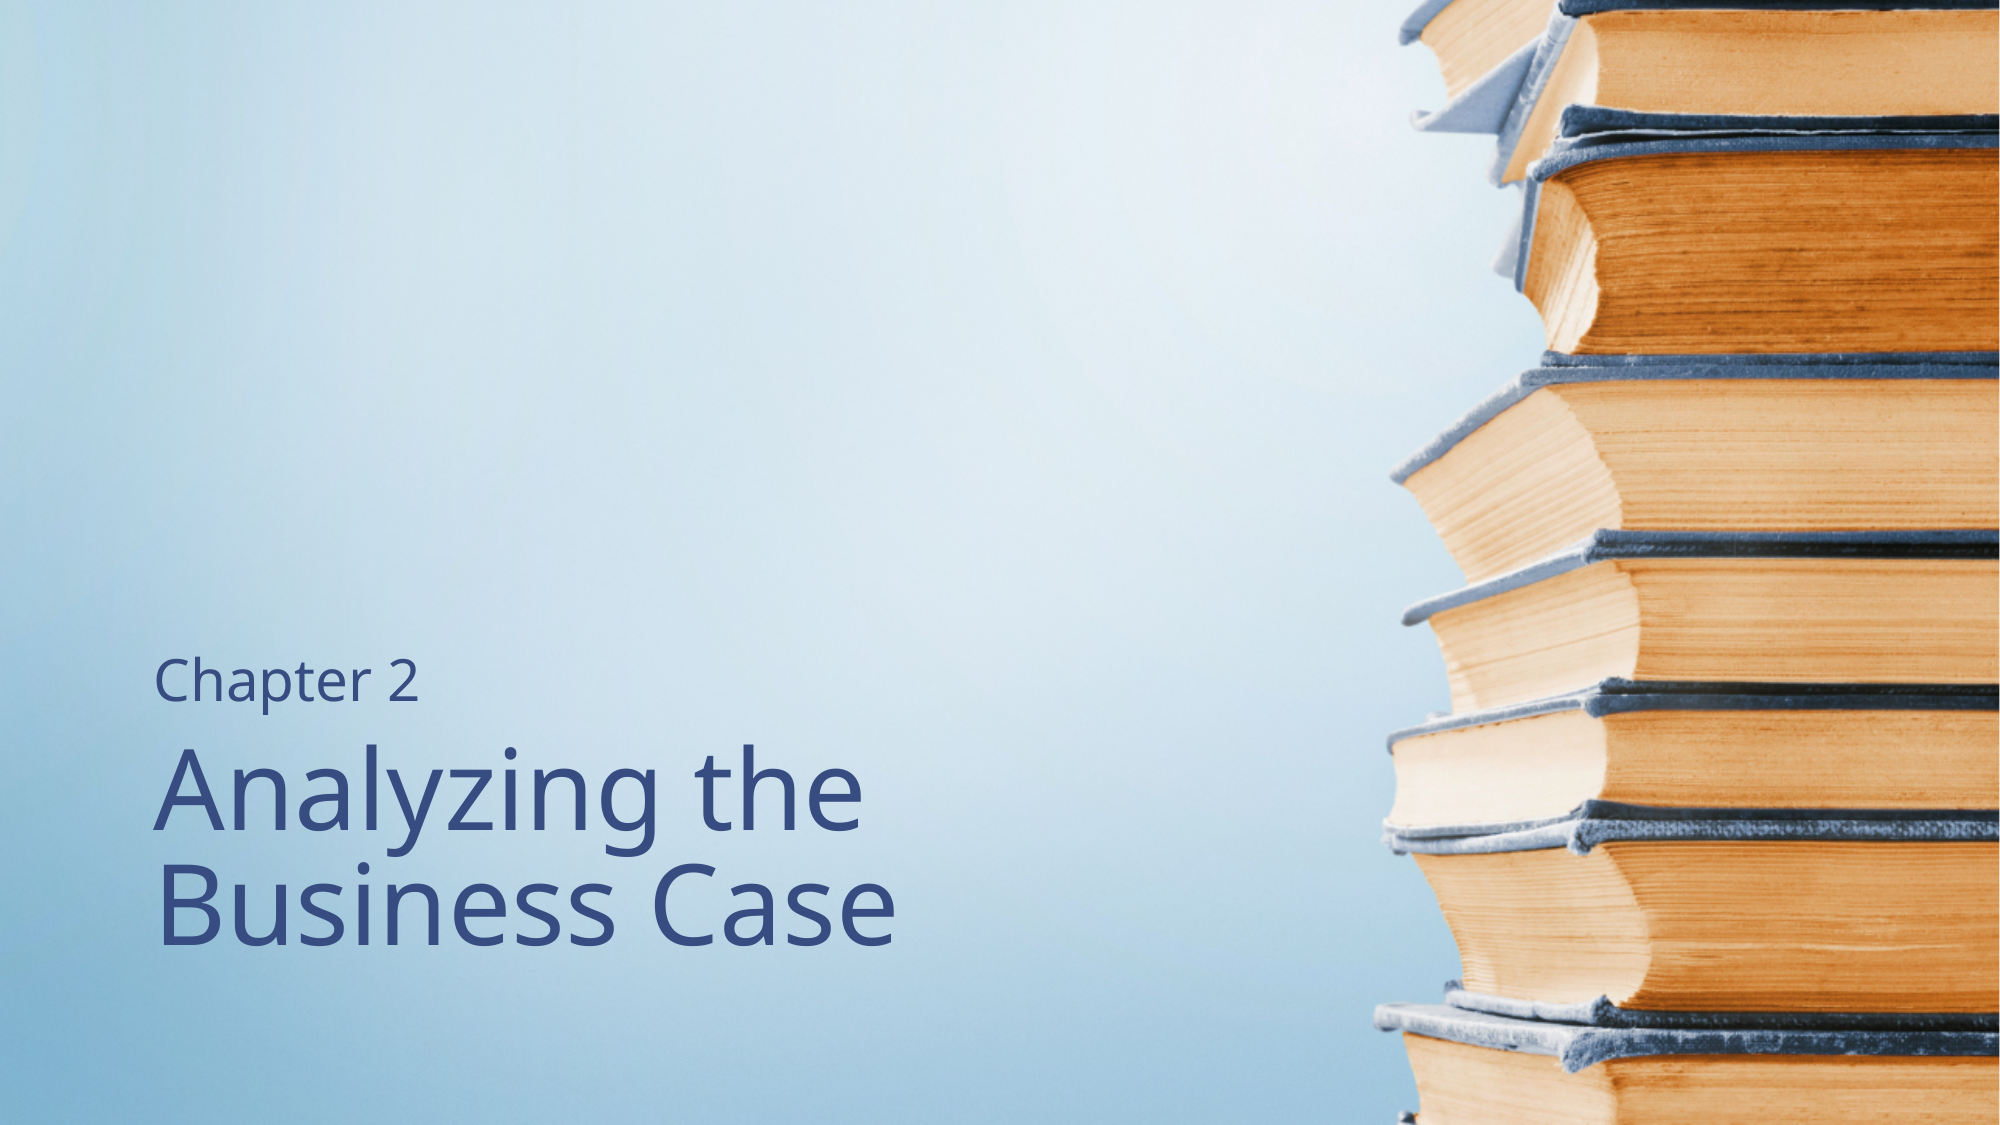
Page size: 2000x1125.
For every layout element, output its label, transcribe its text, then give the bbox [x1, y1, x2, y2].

list Chapter 2 [133, 512, 1283, 726]
picture [0, 0, 2000, 1125]
title Analyzing the Business Case [133, 729, 1283, 1046]
